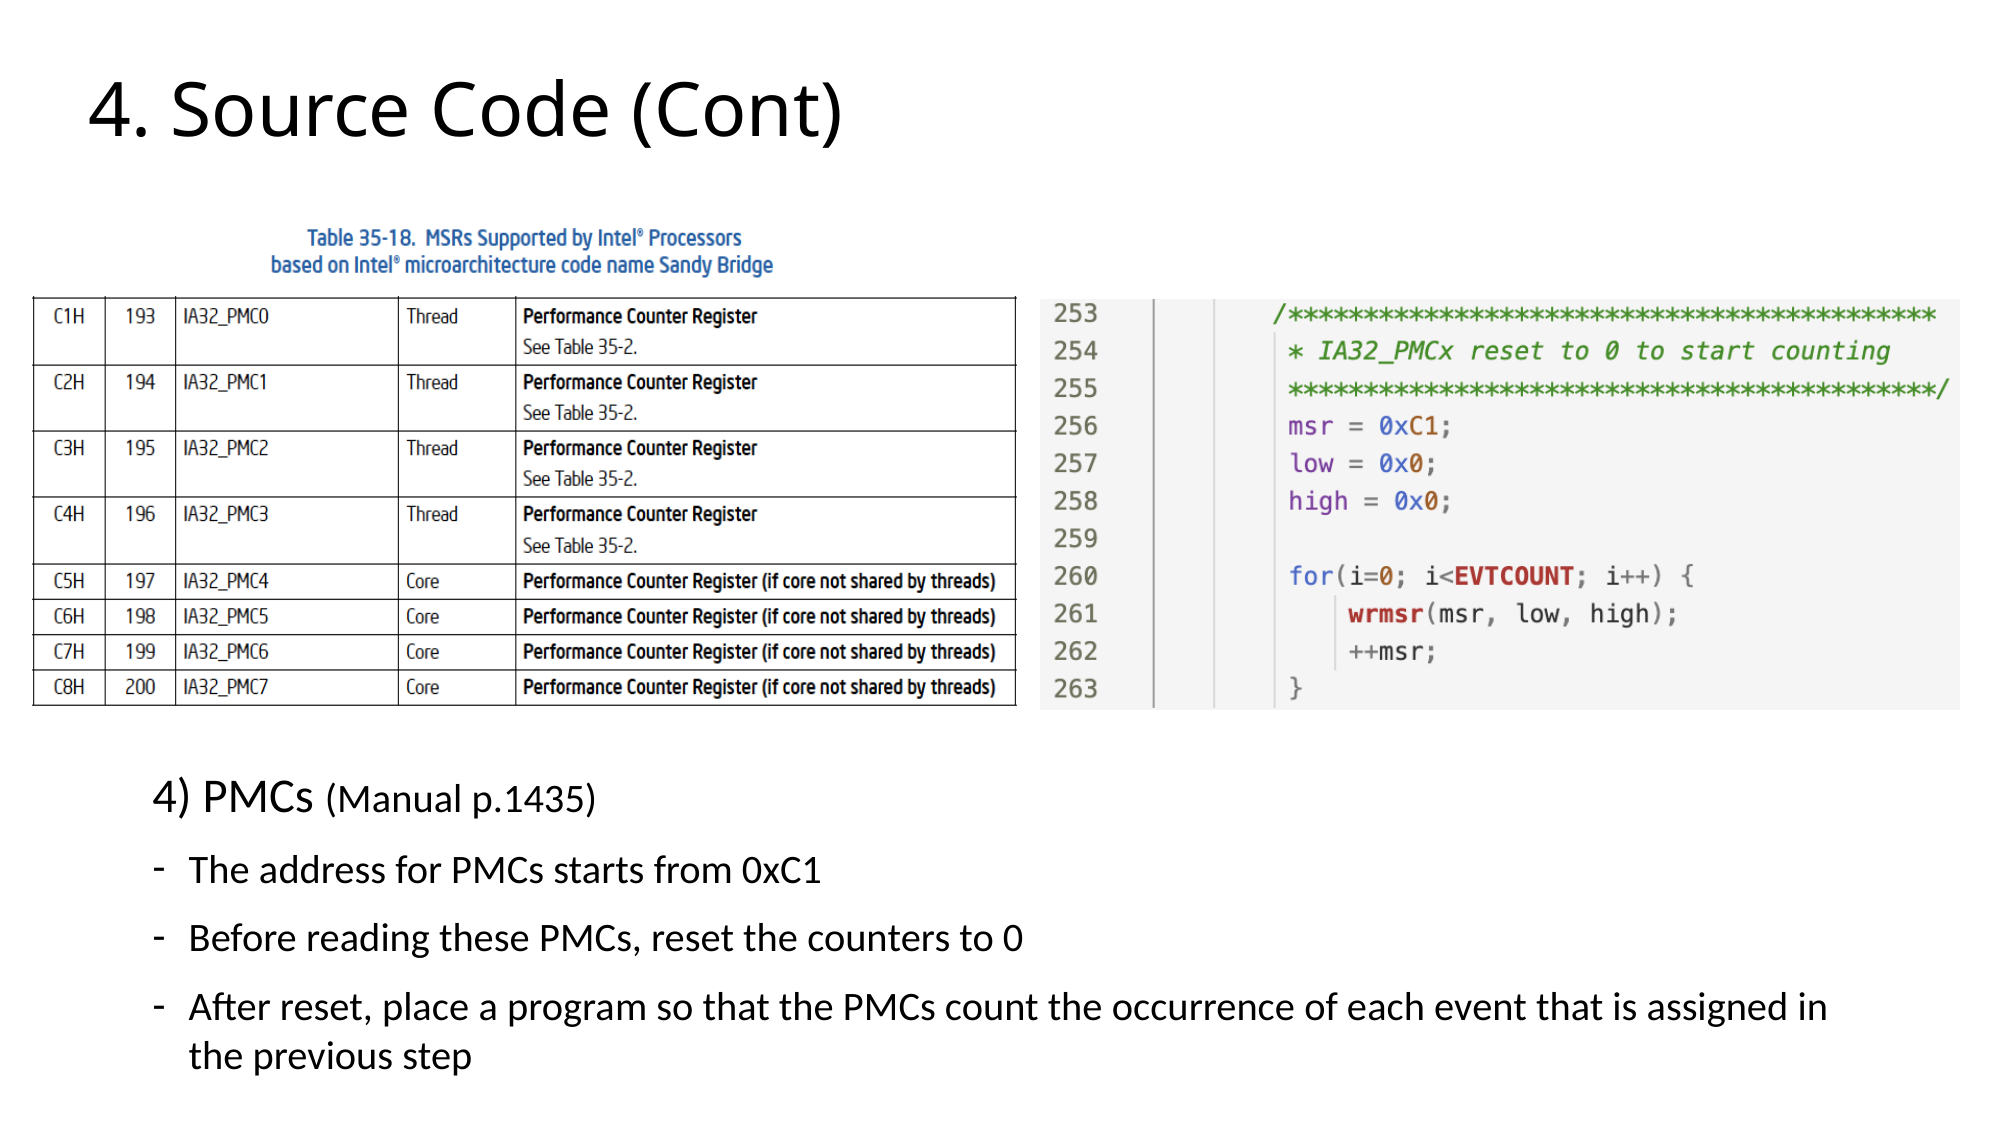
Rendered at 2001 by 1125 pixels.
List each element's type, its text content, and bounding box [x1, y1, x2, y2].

picture [1040, 299, 1960, 710]
title 4. Source Code (Cont) [73, 3, 1927, 221]
list 4) PMCs (Manual p.1435) The address for PMCs starts from 0xC1 Before reading these PMCs, reset the counters to 0 After reset, place a program so that the PMCs count the occurrence of each event that is assigned in the previous step [137, 756, 1850, 1086]
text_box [25, 220, 1022, 714]
